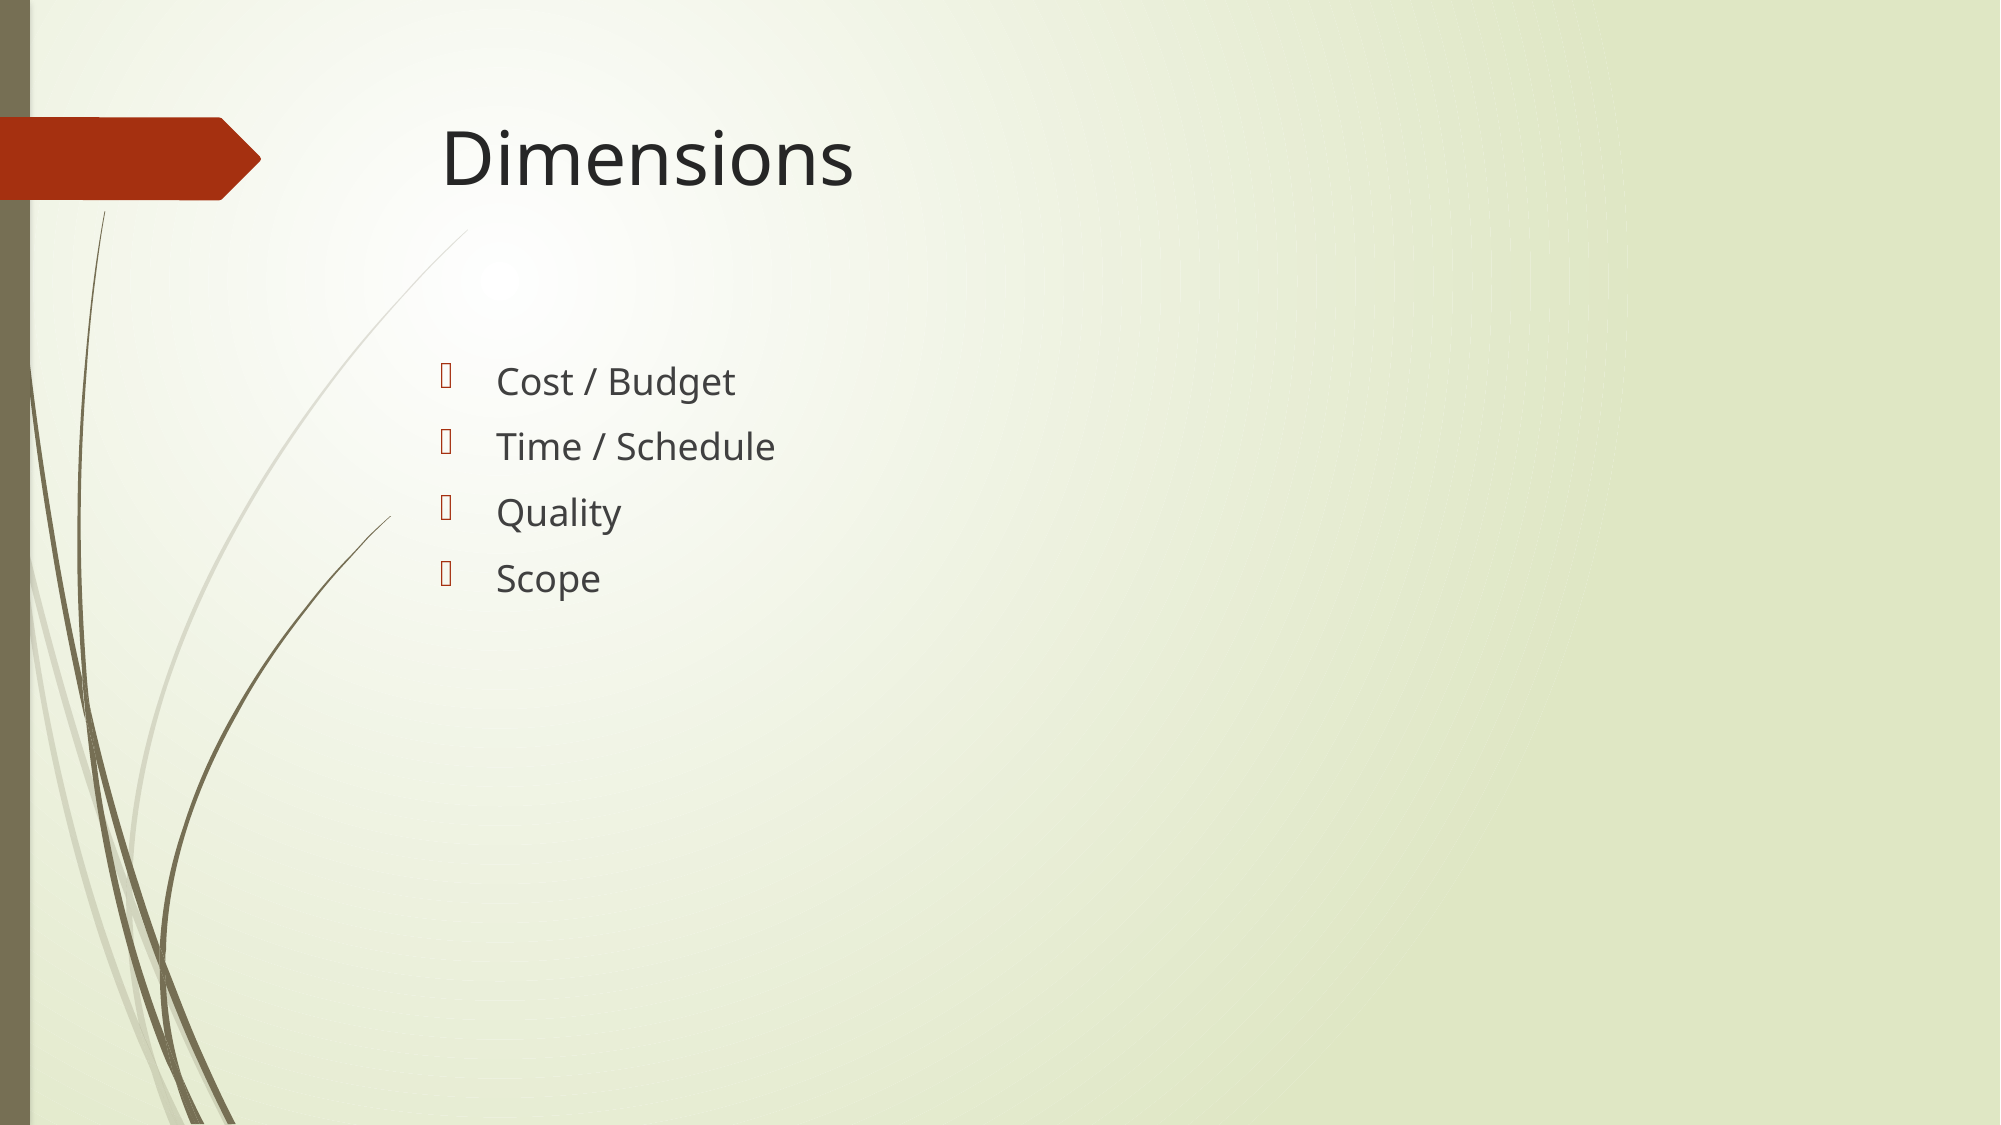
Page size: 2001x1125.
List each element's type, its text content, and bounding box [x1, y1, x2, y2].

title Dimensions [425, 102, 1888, 313]
list Cost / Budget Time / Schedule Quality Scope [424, 350, 1888, 970]
